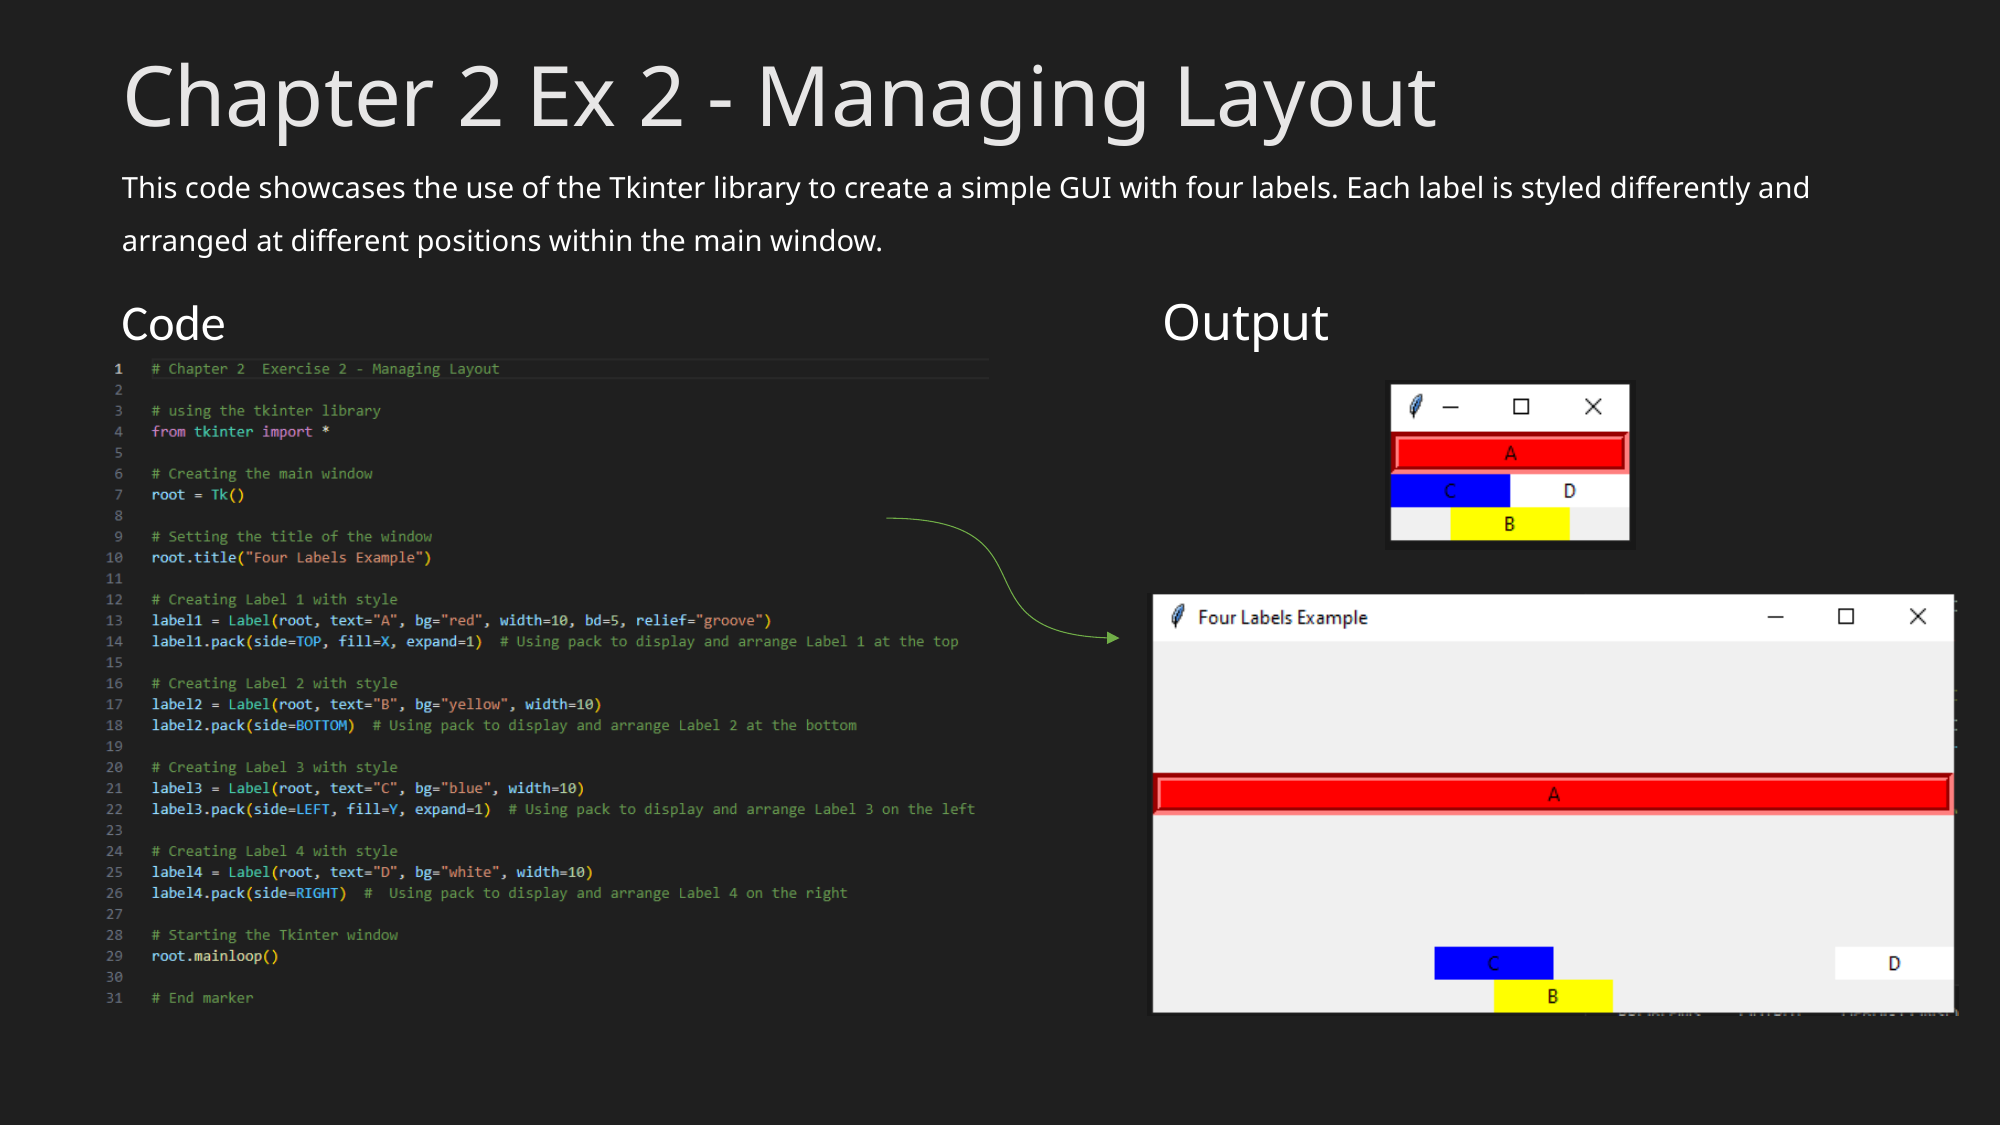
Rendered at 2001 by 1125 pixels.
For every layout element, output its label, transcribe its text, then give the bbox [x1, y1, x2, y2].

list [1385, 380, 1636, 550]
list This code showcases the use of the Tkinter library to create a simple GUI with four labels. Each label is styled differently and arranged at different positions within the main window. [106, 121, 1871, 265]
text_box Code [106, 283, 251, 355]
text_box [886, 518, 1120, 639]
text_box Output [1147, 283, 1353, 359]
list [102, 355, 989, 1016]
title Chapter 2 Ex 2 - Managing Layout [107, 0, 2000, 209]
picture [1147, 593, 1959, 1016]
